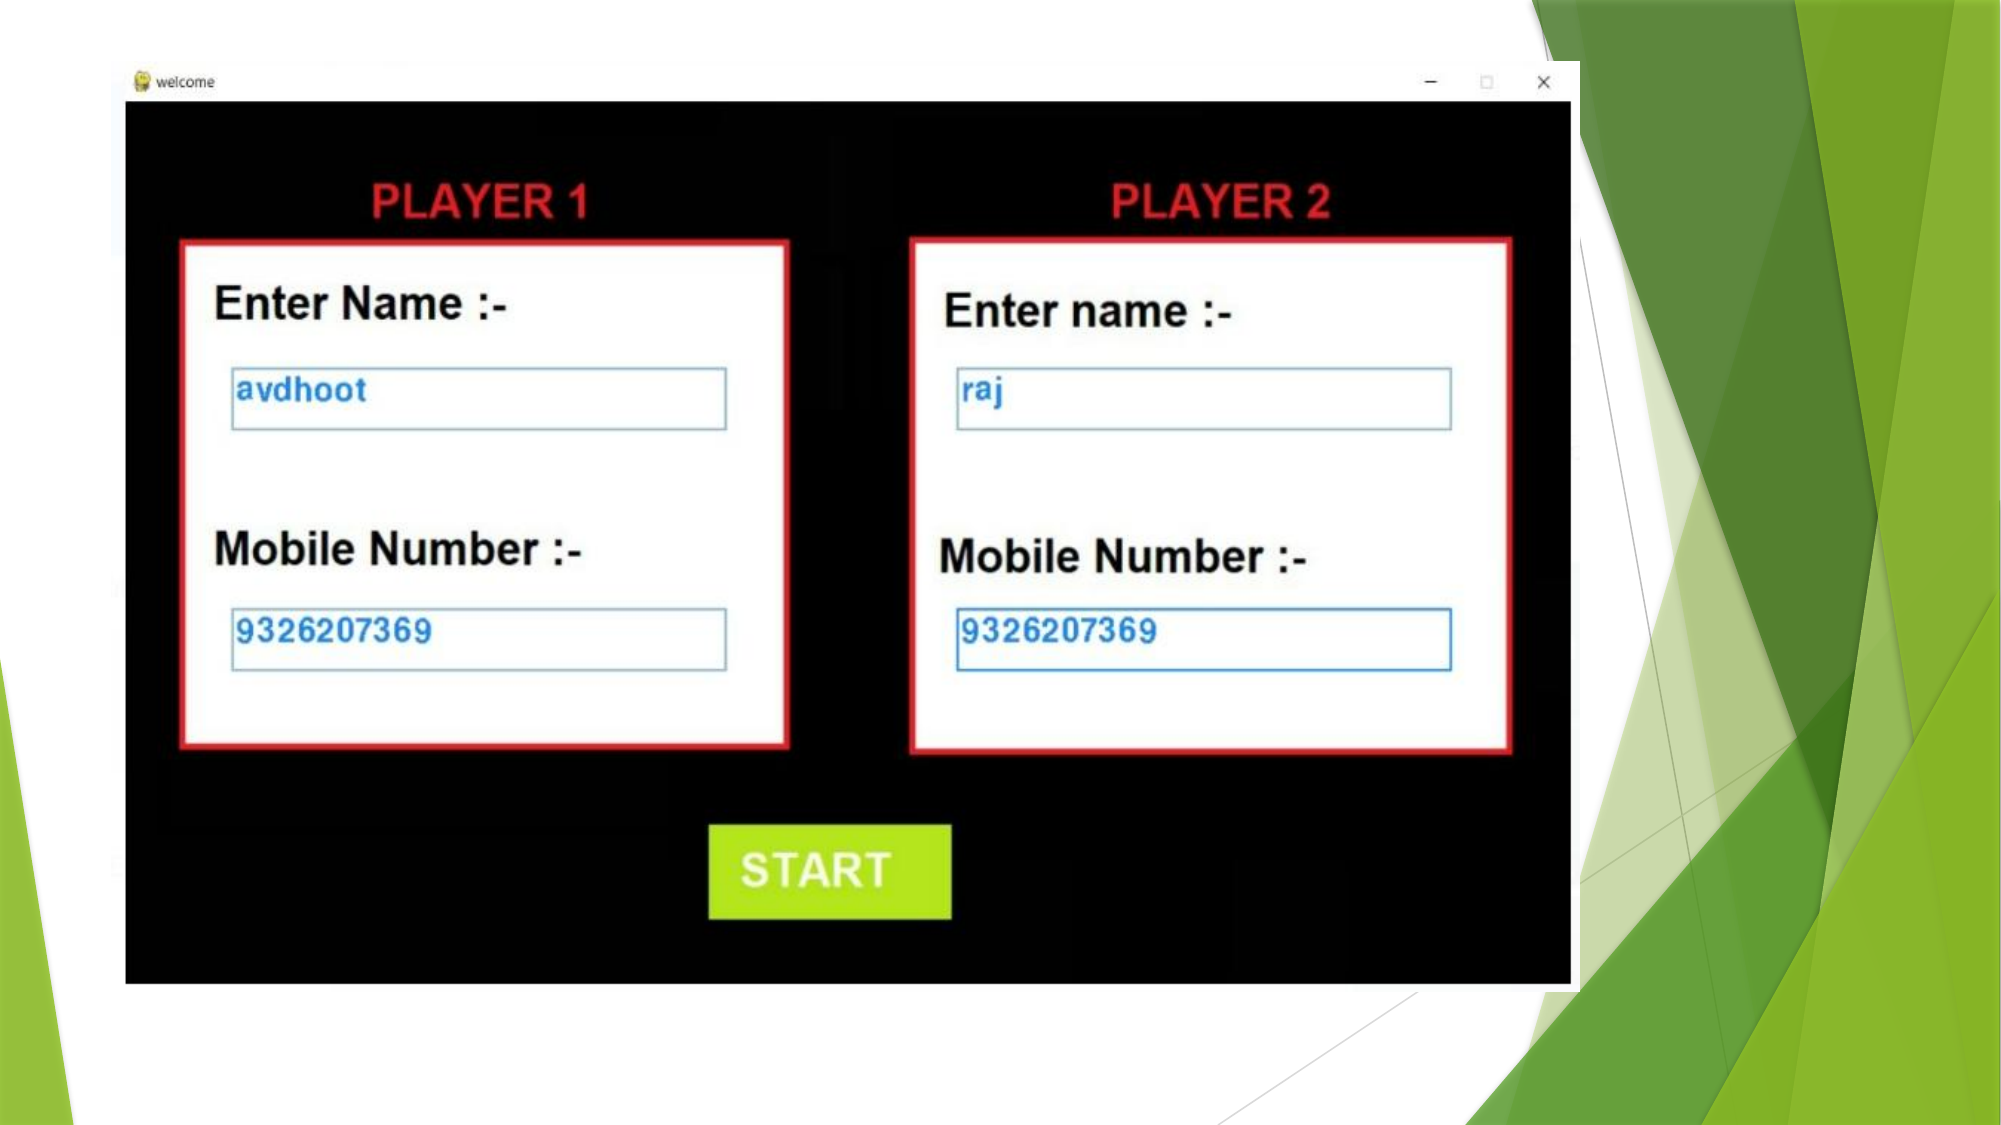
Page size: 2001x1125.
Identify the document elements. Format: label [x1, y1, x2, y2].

list [110, 60, 1580, 992]
